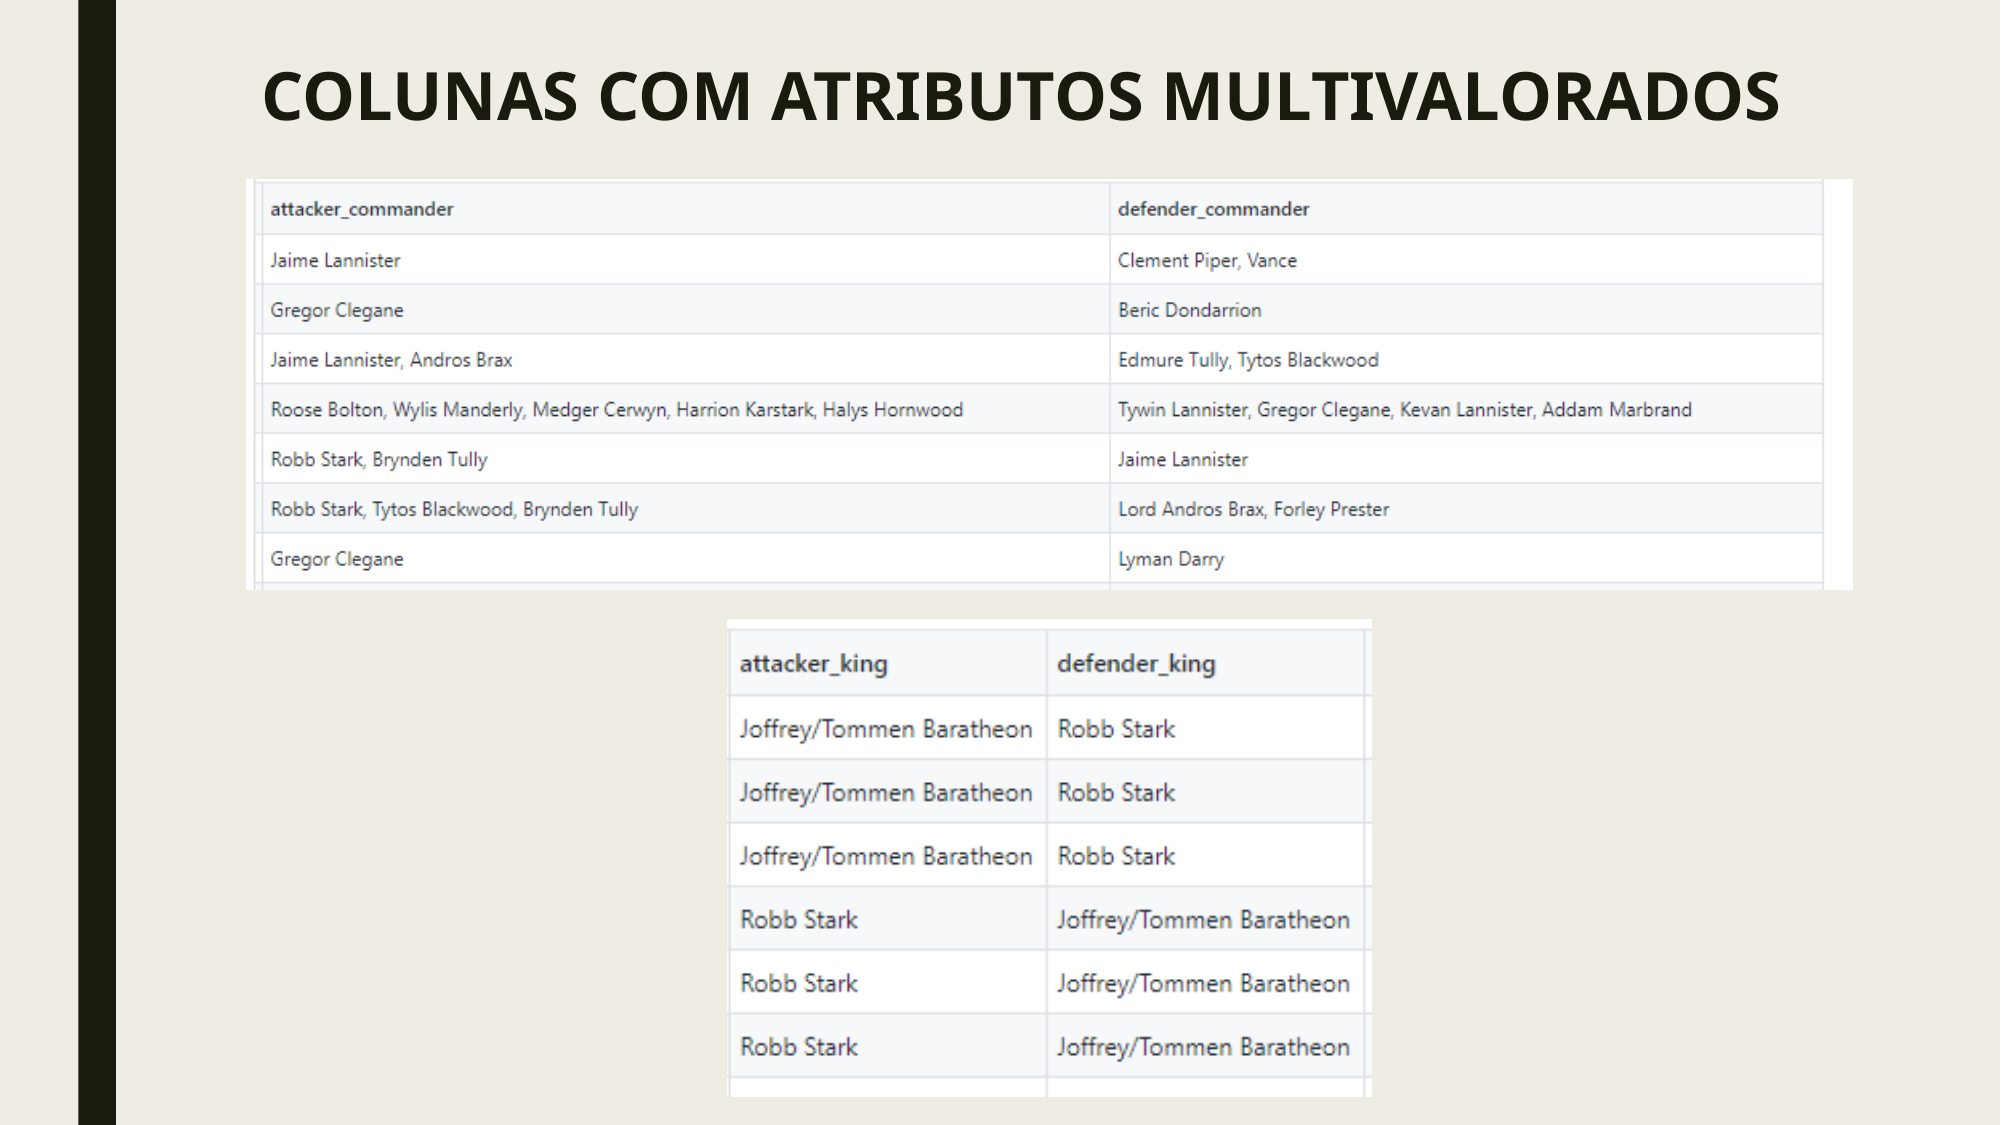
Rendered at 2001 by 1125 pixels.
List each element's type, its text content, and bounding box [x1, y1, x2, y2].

title COLUNAS COM ATRIBUTOS MULTIVALORADOS [246, 55, 1821, 165]
picture [245, 179, 1853, 590]
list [727, 619, 1372, 1097]
